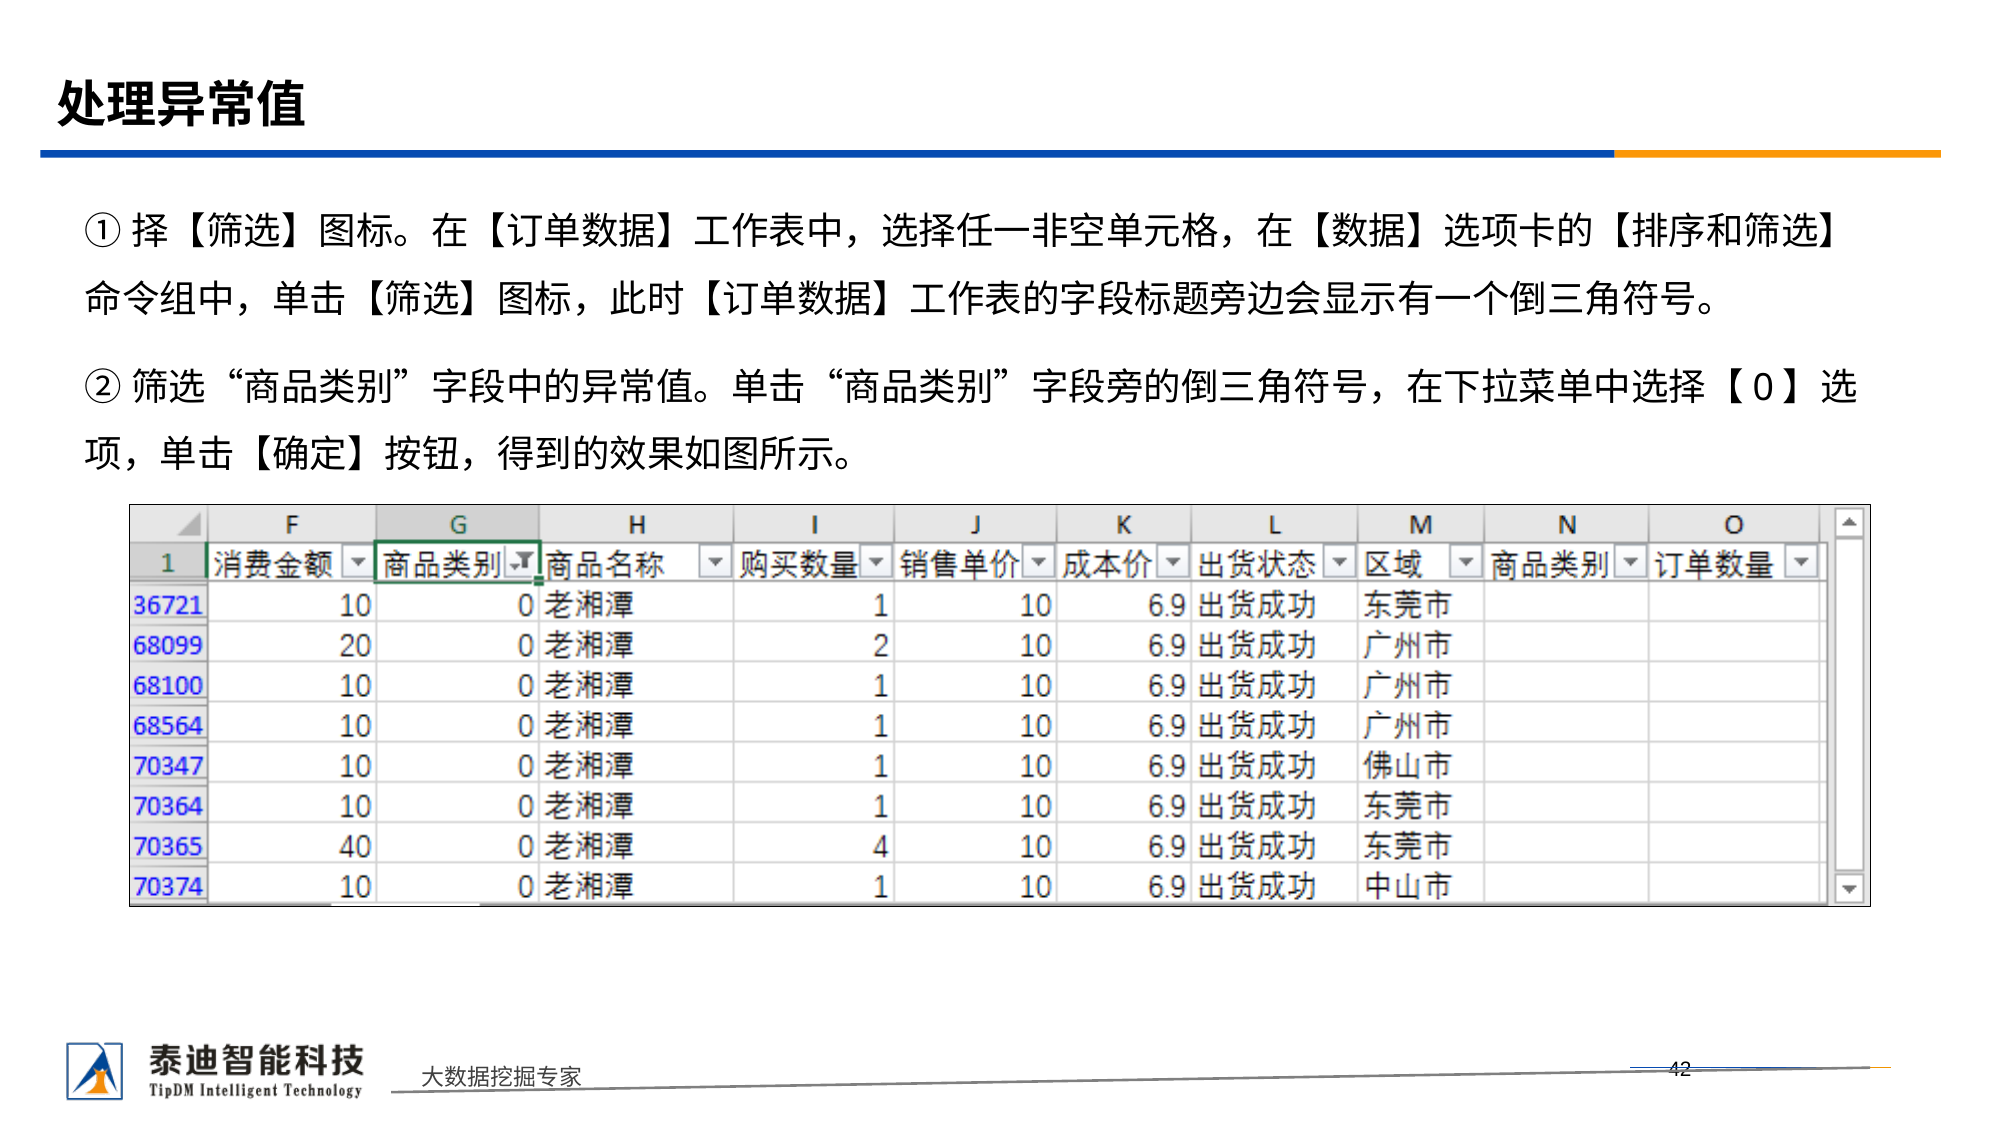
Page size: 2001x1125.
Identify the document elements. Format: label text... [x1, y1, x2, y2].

title 处理异常值 [41, 58, 1842, 146]
picture [129, 504, 1871, 906]
picture [62, 1028, 368, 1107]
list ①择【筛选】图标。在【订单数据】工作表中，选择任一非空单元格，在【数据】选项卡的【排序和筛选】命令组中，单击【筛选】图标，此时【订单数据】工作表的字段标题旁边会显示有一个倒三角符号。 ②筛选“商品类别”字段中的异常值。单击“商品类别”字段旁的倒三角符号，在下拉菜单中选择【0】选项，单击【确定】按钮，得到的效果如图所示。 [69, 177, 1892, 1005]
